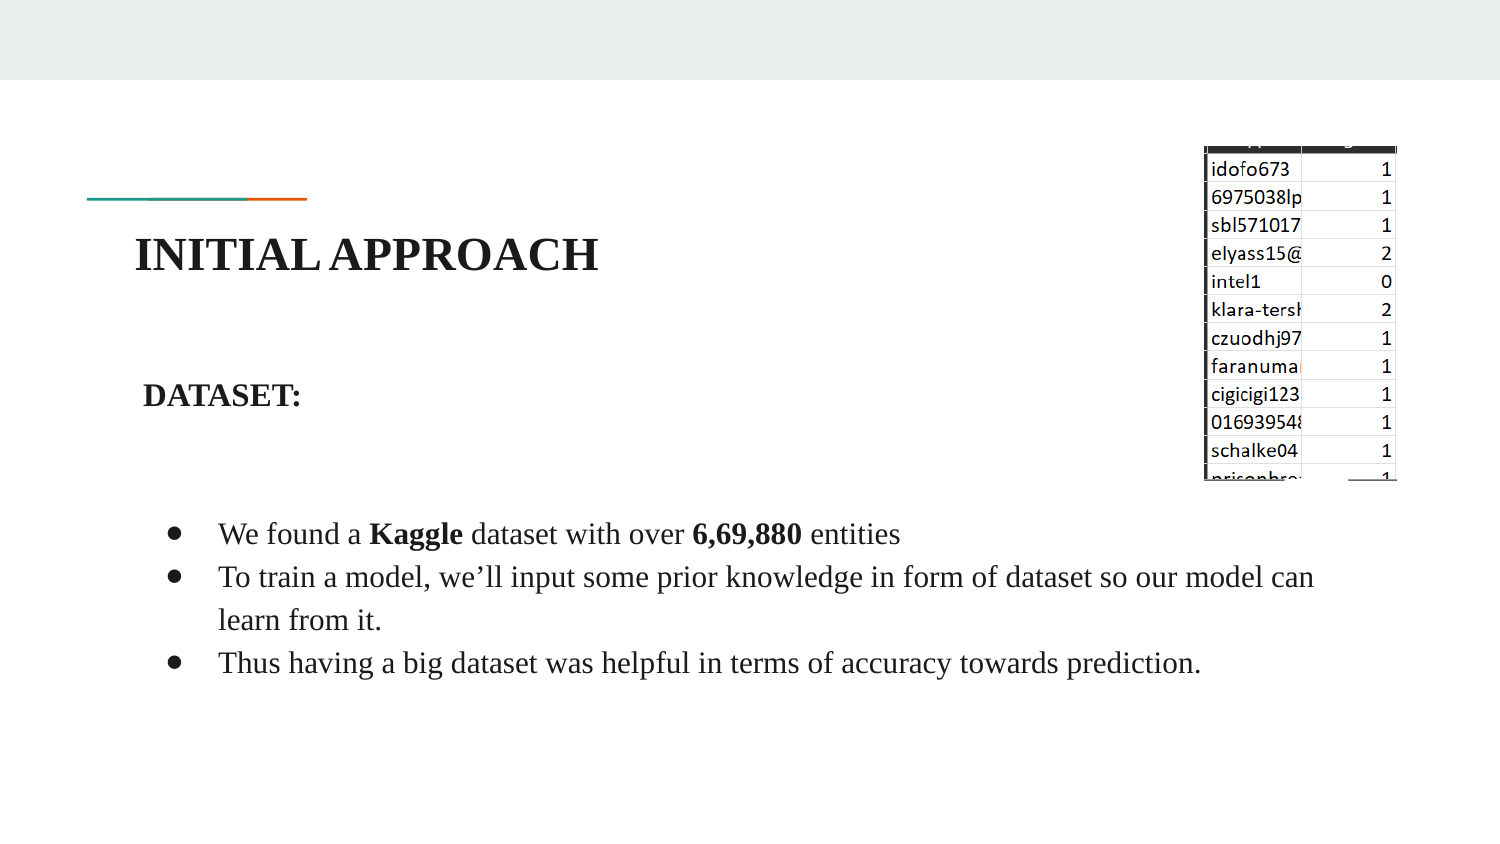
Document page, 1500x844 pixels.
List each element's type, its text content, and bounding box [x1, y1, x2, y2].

list DATASET: We found a Kaggle dataset with over 6,69,880 entities To train a model, we’ll input some prior knowledge in form of dataset so our model can learn from it. Thus having a big dataset was helpful in terms of accuracy towards prediction. [128, 352, 1390, 815]
picture [1204, 146, 1397, 481]
title INITIAL APPROACH [119, 207, 1198, 296]
